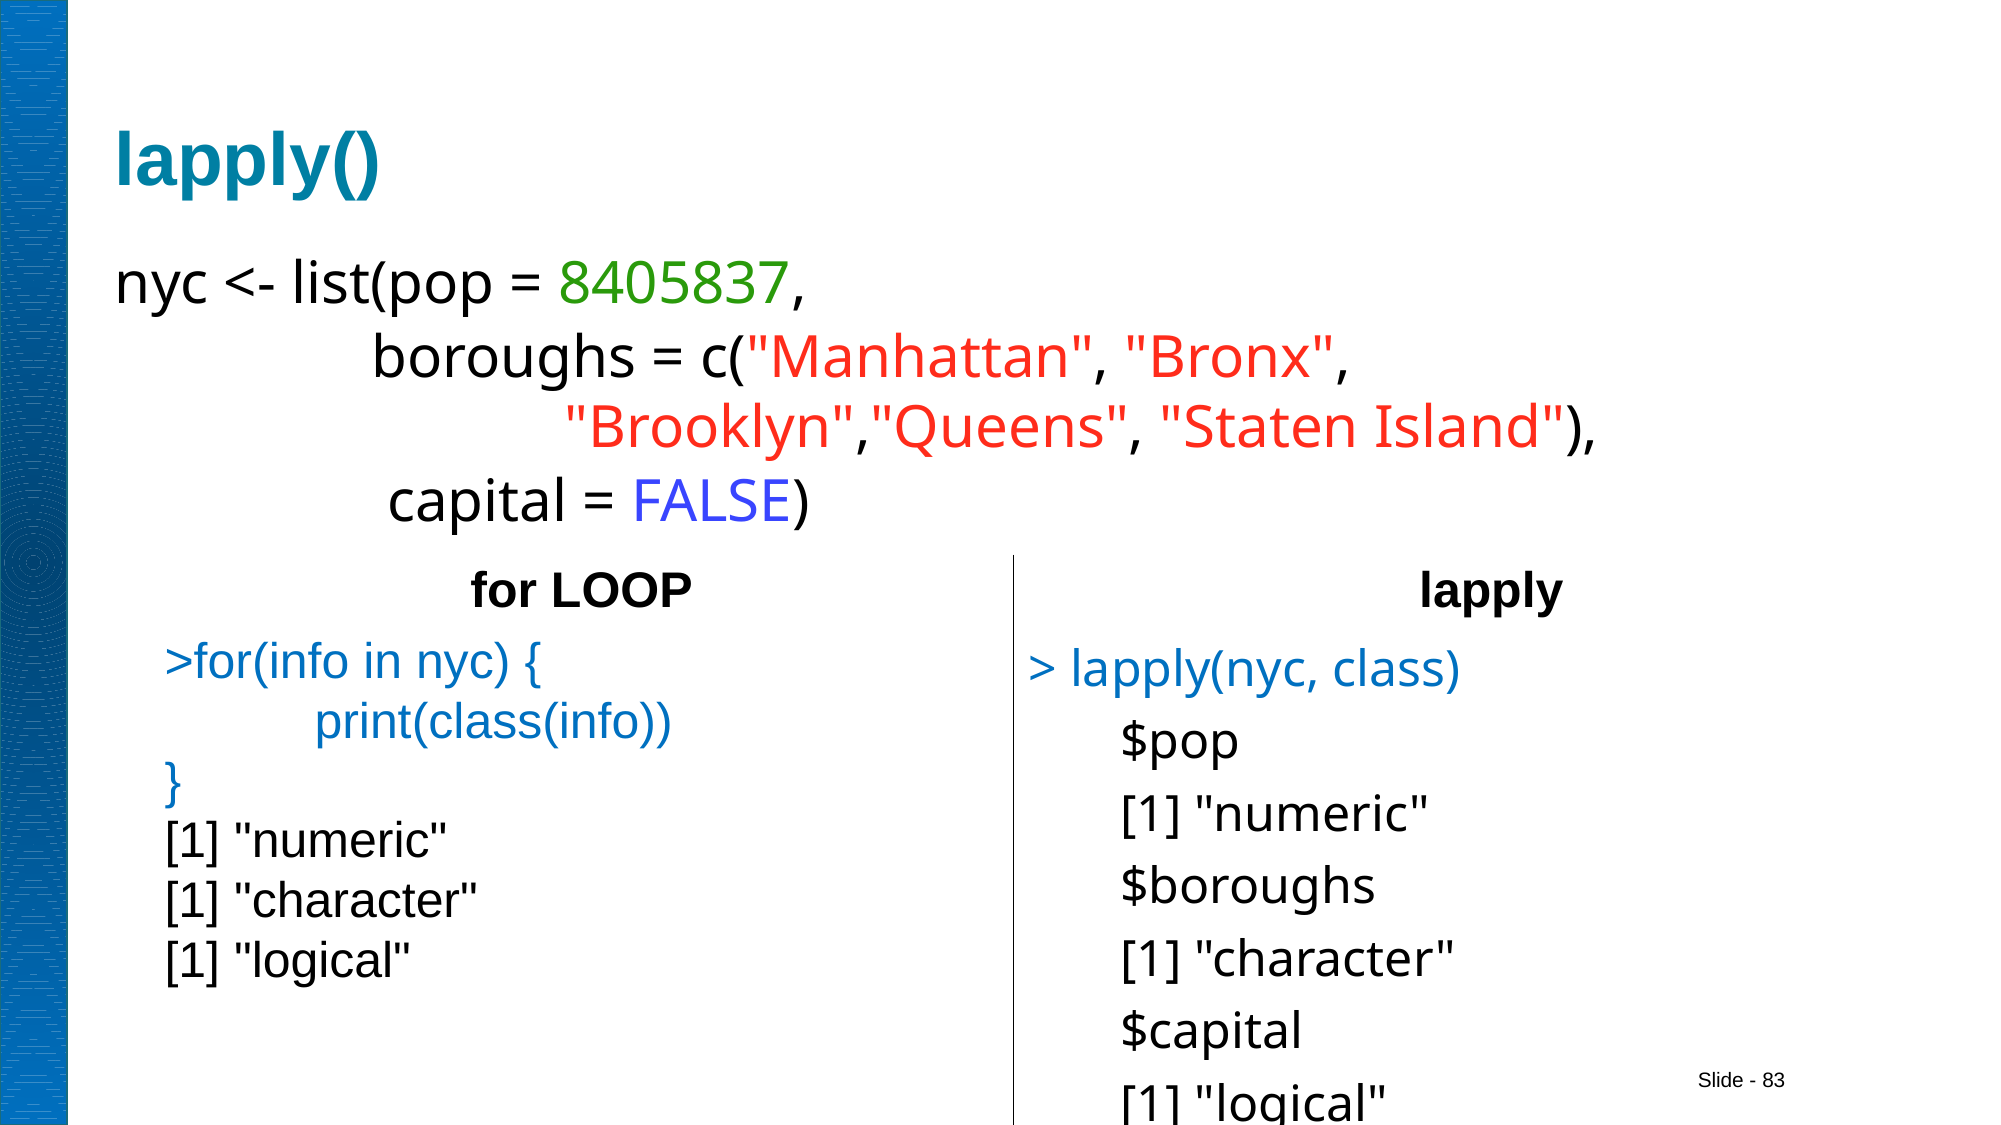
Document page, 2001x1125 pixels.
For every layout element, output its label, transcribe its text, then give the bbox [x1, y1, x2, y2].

table_cell >for(info in nyc) { print(class(info)) } [1] "numeric" [1] "character" [1] "logical" [150, 625, 1013, 1125]
table_header lapply [1014, 555, 1878, 625]
title lapply() [99, 35, 1900, 216]
table_cell > lapply(nyc, class) $pop [1] "numeric" $boroughs [1] "character" $capital [1] "logical" [1014, 625, 1878, 1125]
table_header for LOOP [150, 555, 1013, 625]
list nyc <- list(pop = 8405837, boroughs = c("Manhattan", "Bronx", "Brooklyn","Queens", "Staten Island"), capital = FALSE) [99, 230, 1928, 973]
